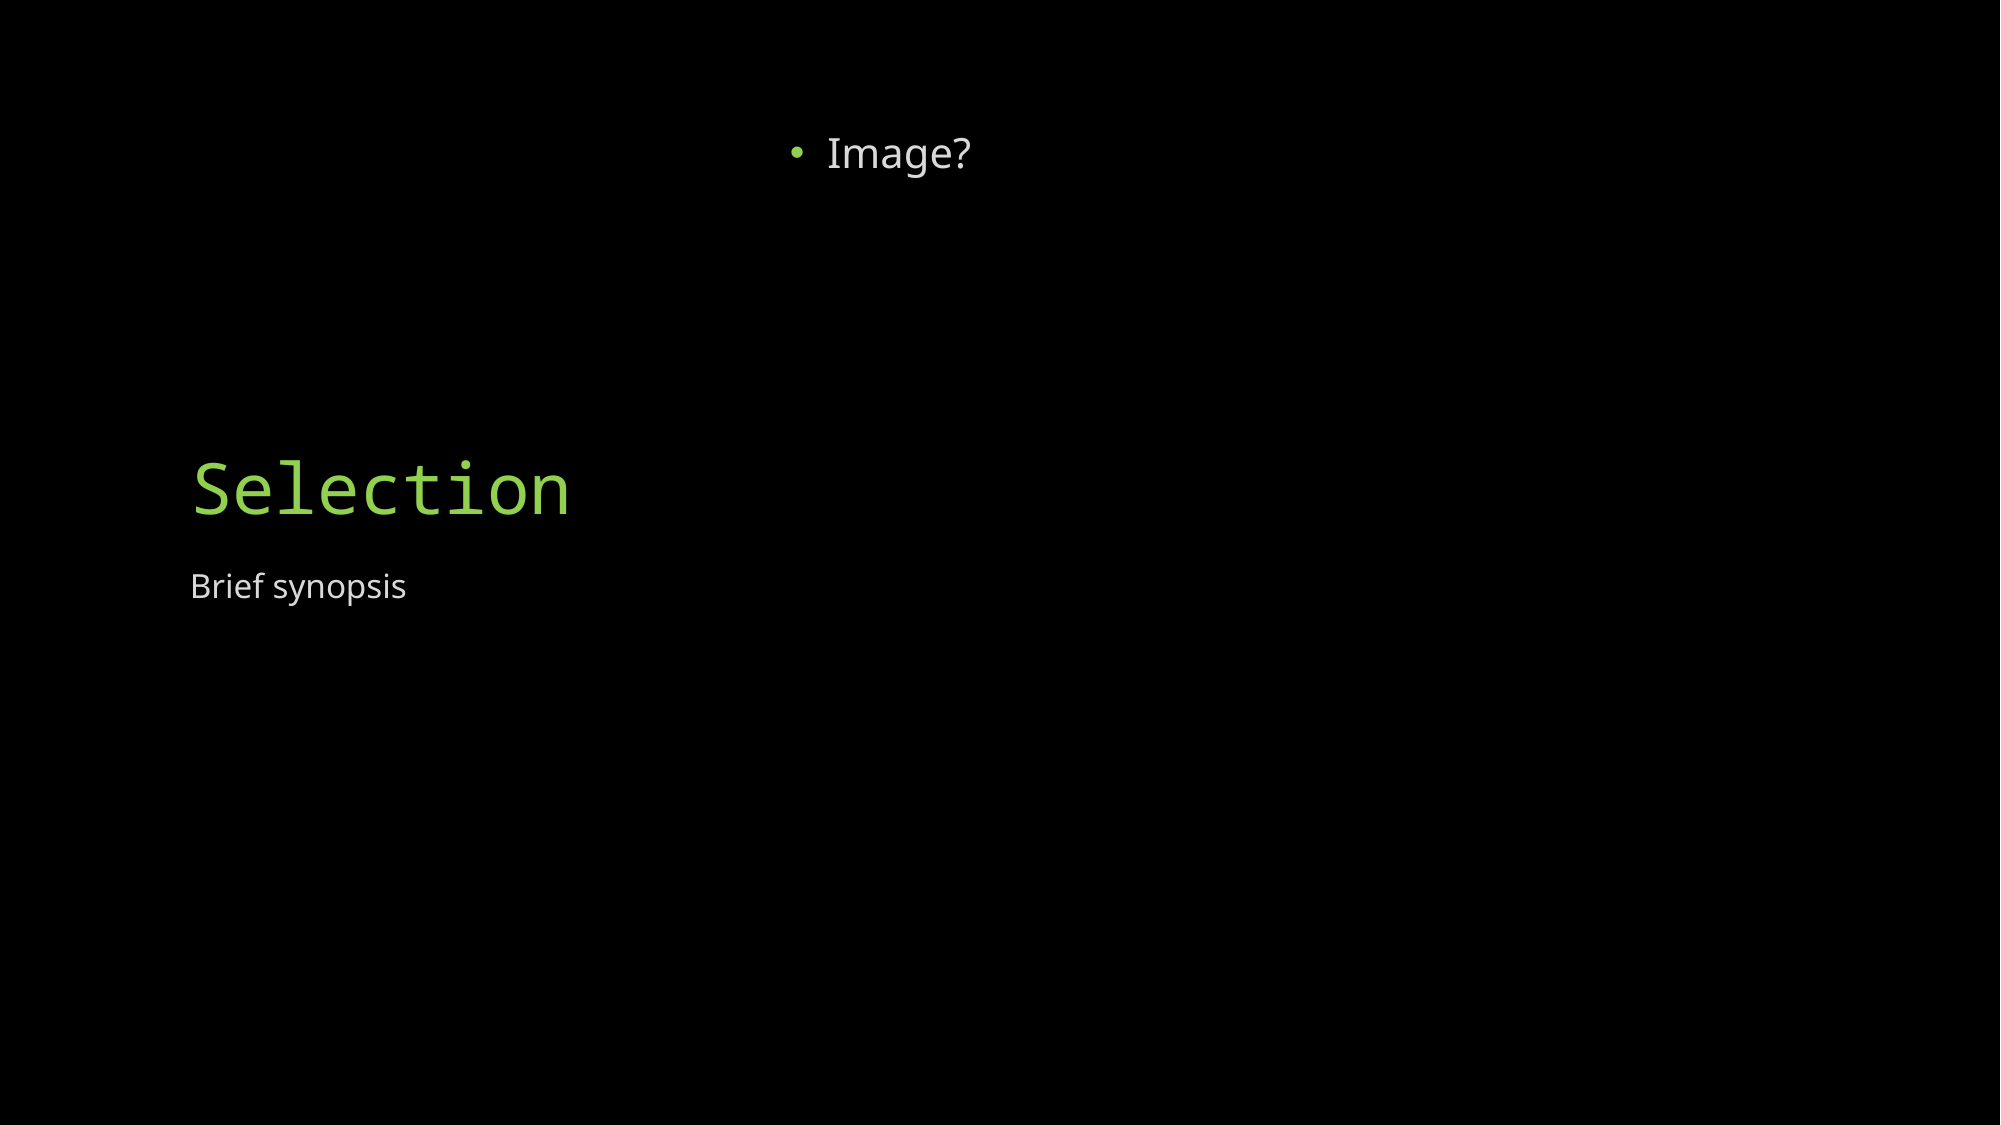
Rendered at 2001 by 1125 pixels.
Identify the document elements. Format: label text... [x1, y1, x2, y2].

title Selection [175, 399, 688, 538]
list Brief synopsis [174, 562, 688, 863]
list Image? [774, 125, 1825, 1000]
